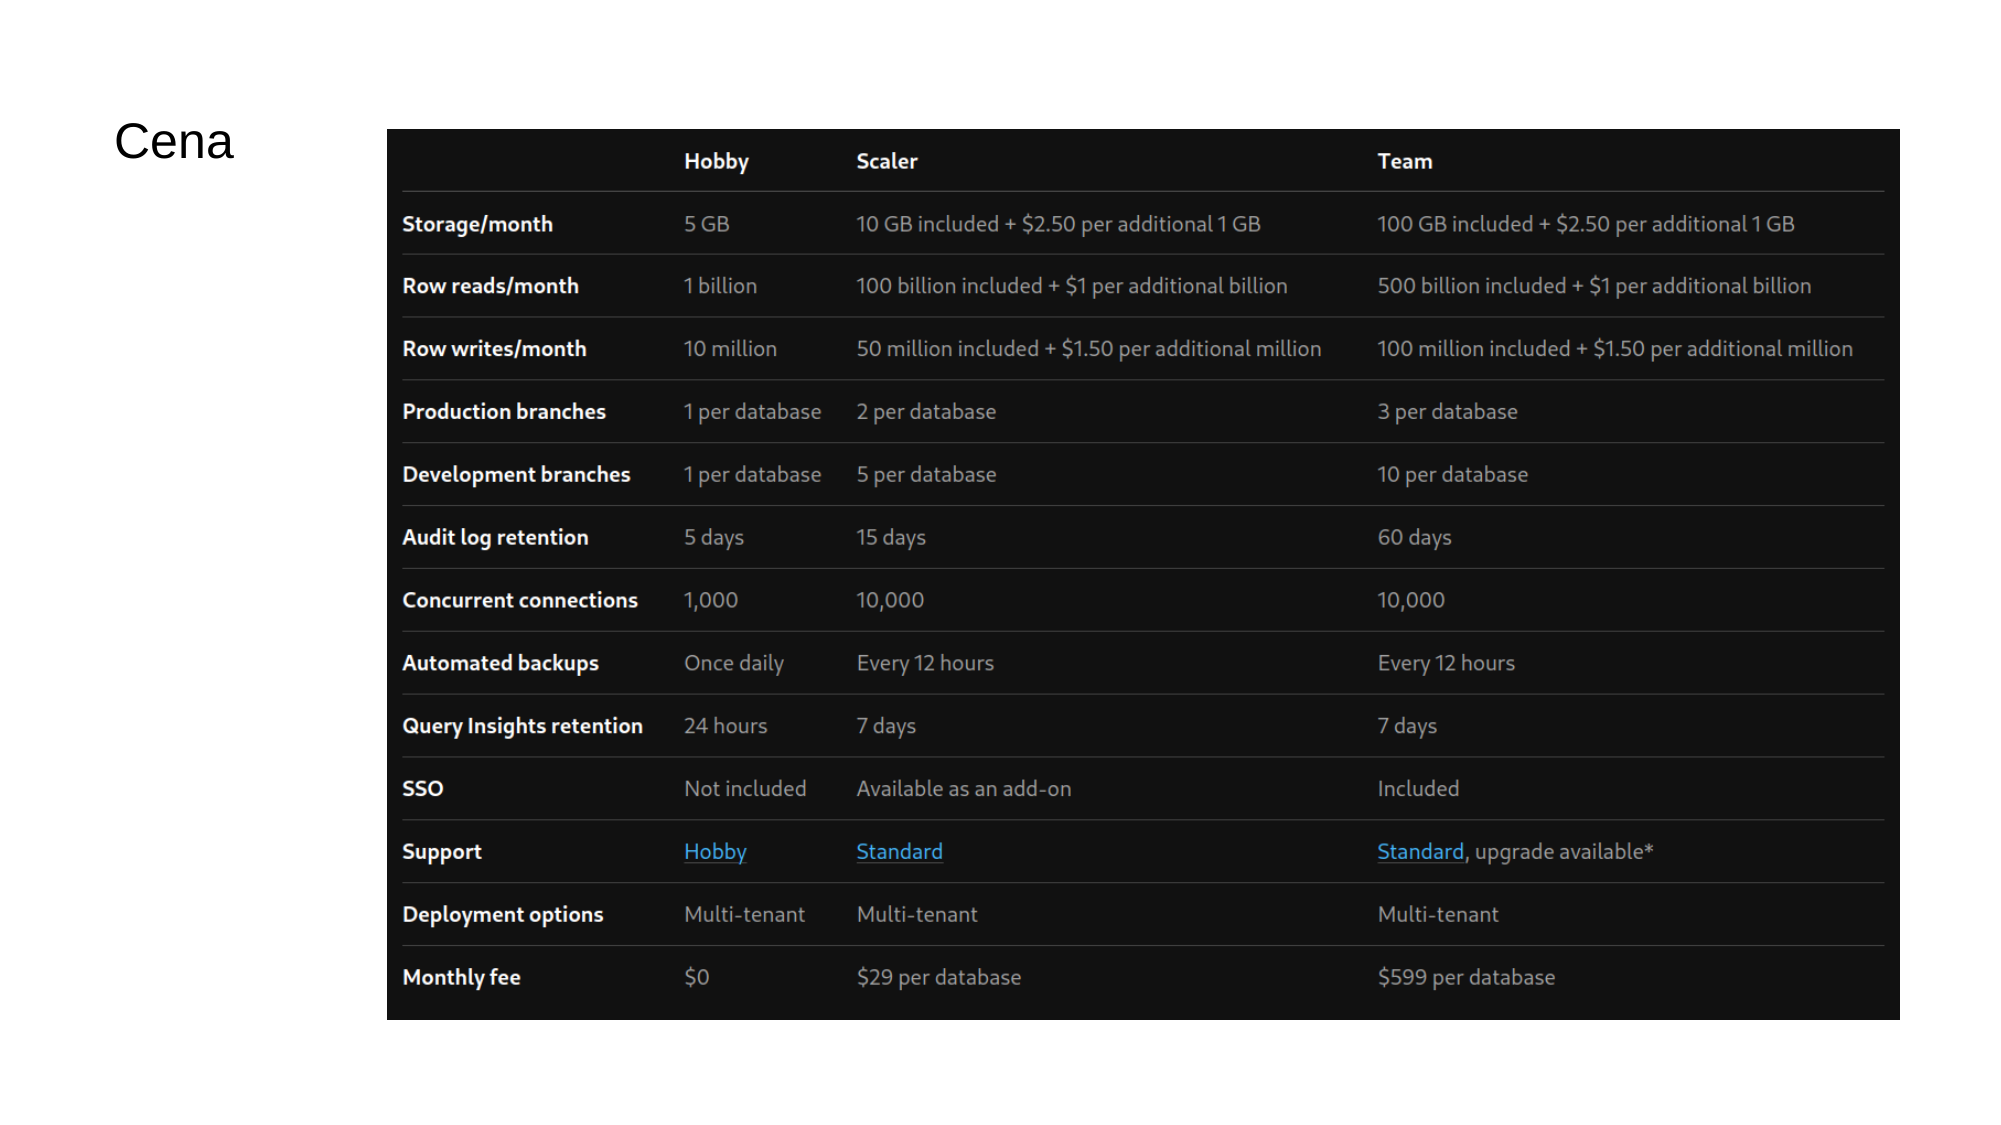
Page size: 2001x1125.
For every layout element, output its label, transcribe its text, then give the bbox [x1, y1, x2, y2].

title Cena [99, 44, 1901, 233]
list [387, 129, 1900, 1020]
